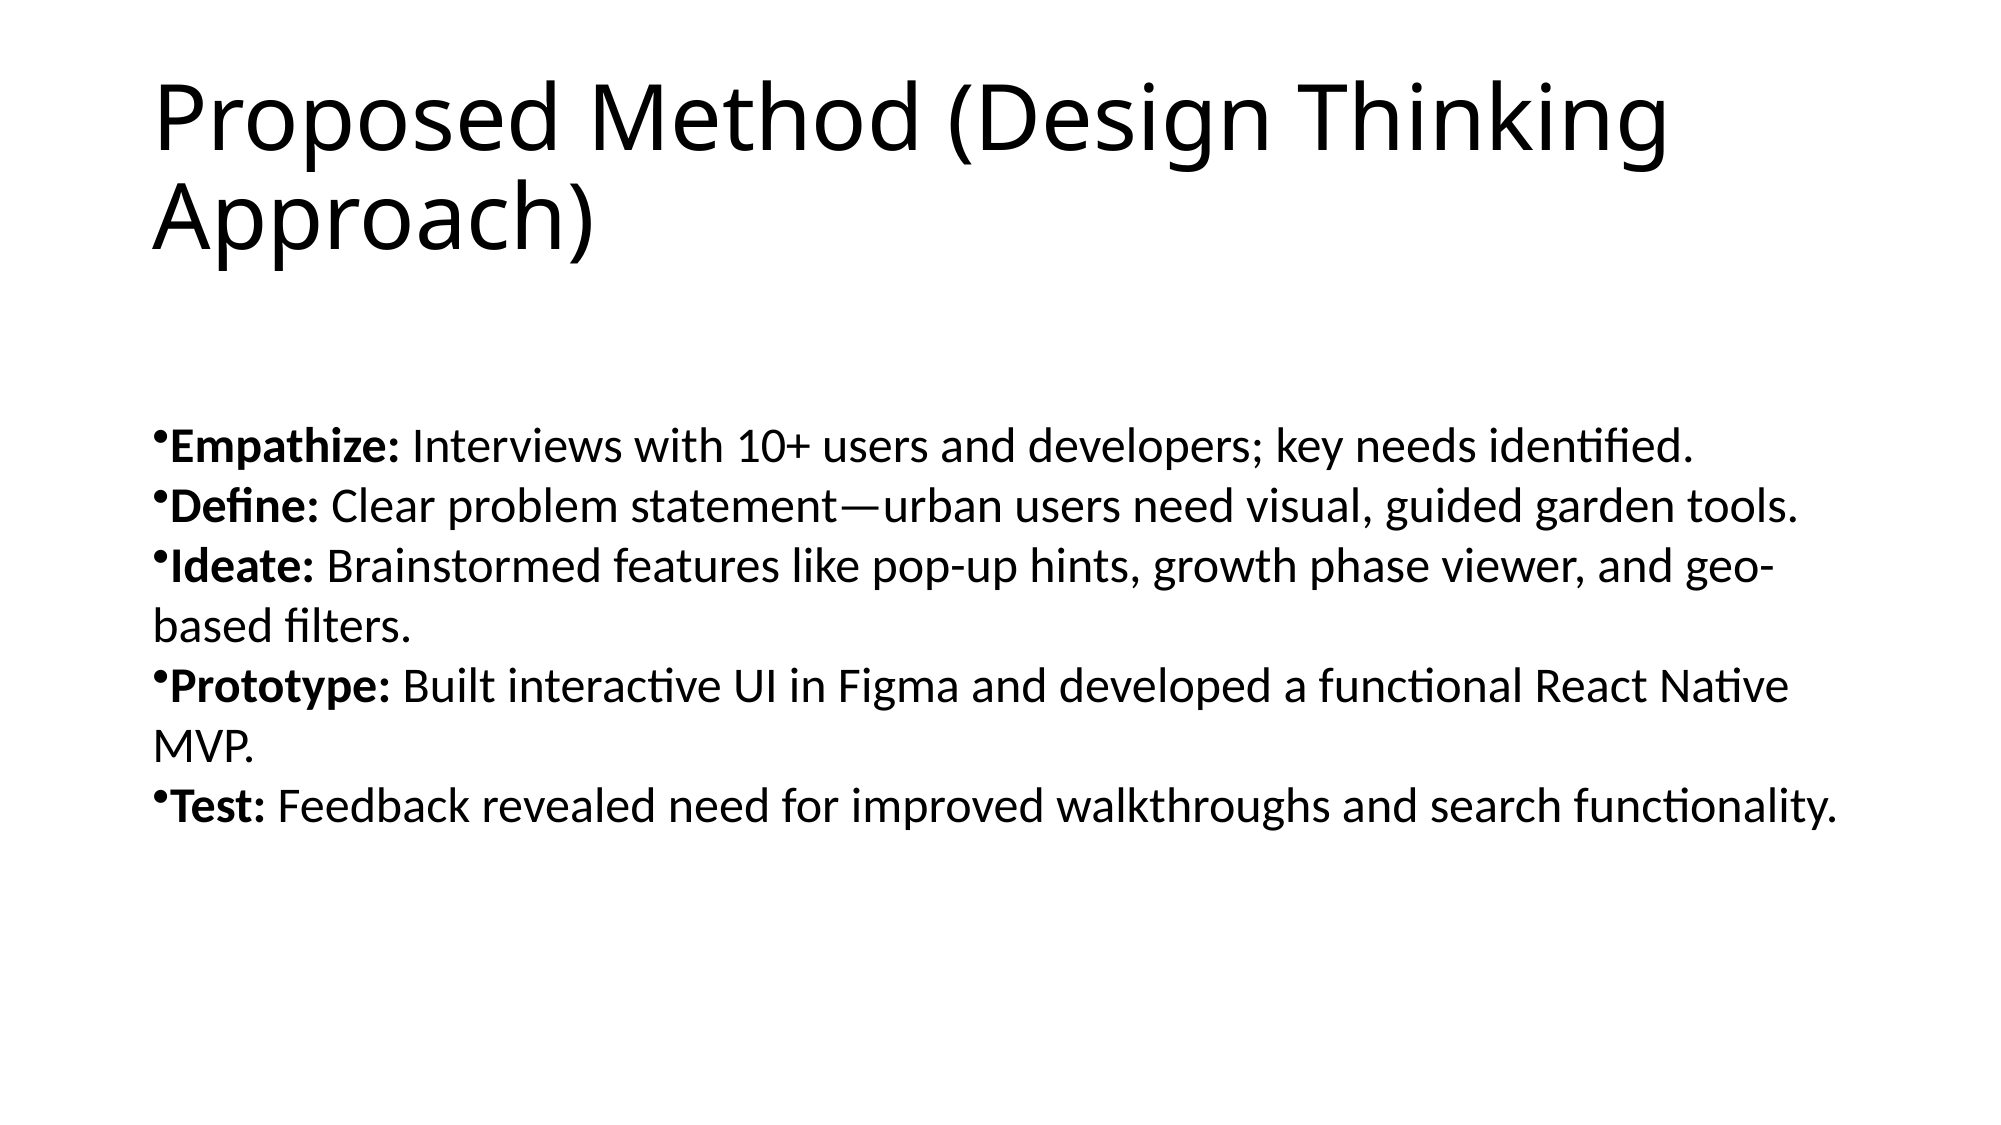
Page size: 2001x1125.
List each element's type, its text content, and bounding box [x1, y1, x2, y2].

title Proposed Method (Design Thinking Approach) [137, 61, 1863, 280]
list Empathize: Interviews with 10+ users and developers; key needs identified. Define: Clear problem statement—urban users need visual, guided garden tools. Ideate: Brainstormed features like pop-up hints, growth phase viewer, and geo-based filters. Prototype: Built interactive UI in Figma and developed a functional React Native MVP. Test: Feedback revealed need for improved walkthroughs and search functionality. [137, 296, 1863, 949]
